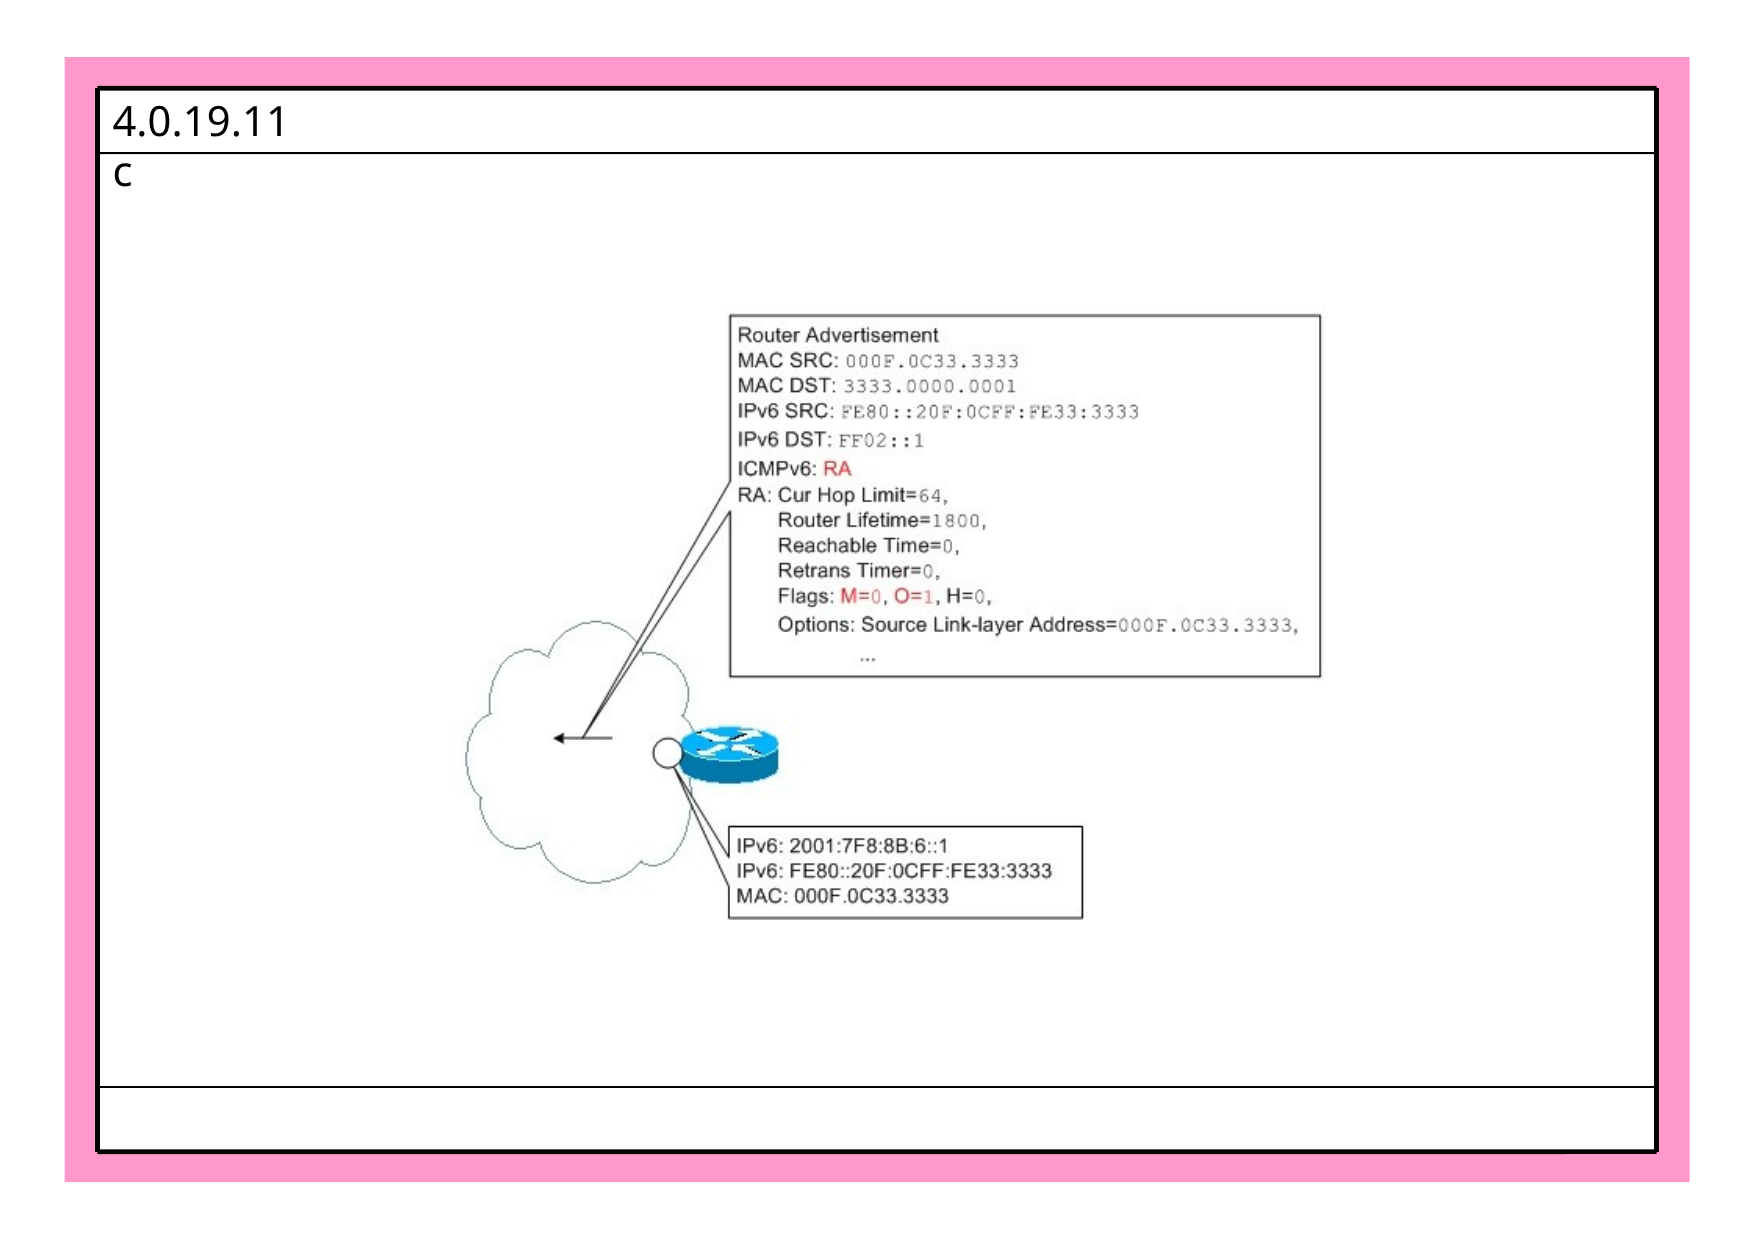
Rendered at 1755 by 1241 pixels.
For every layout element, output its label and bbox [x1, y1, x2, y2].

text_box [64, 56, 1690, 1183]
text_box [94, 85, 1660, 1155]
